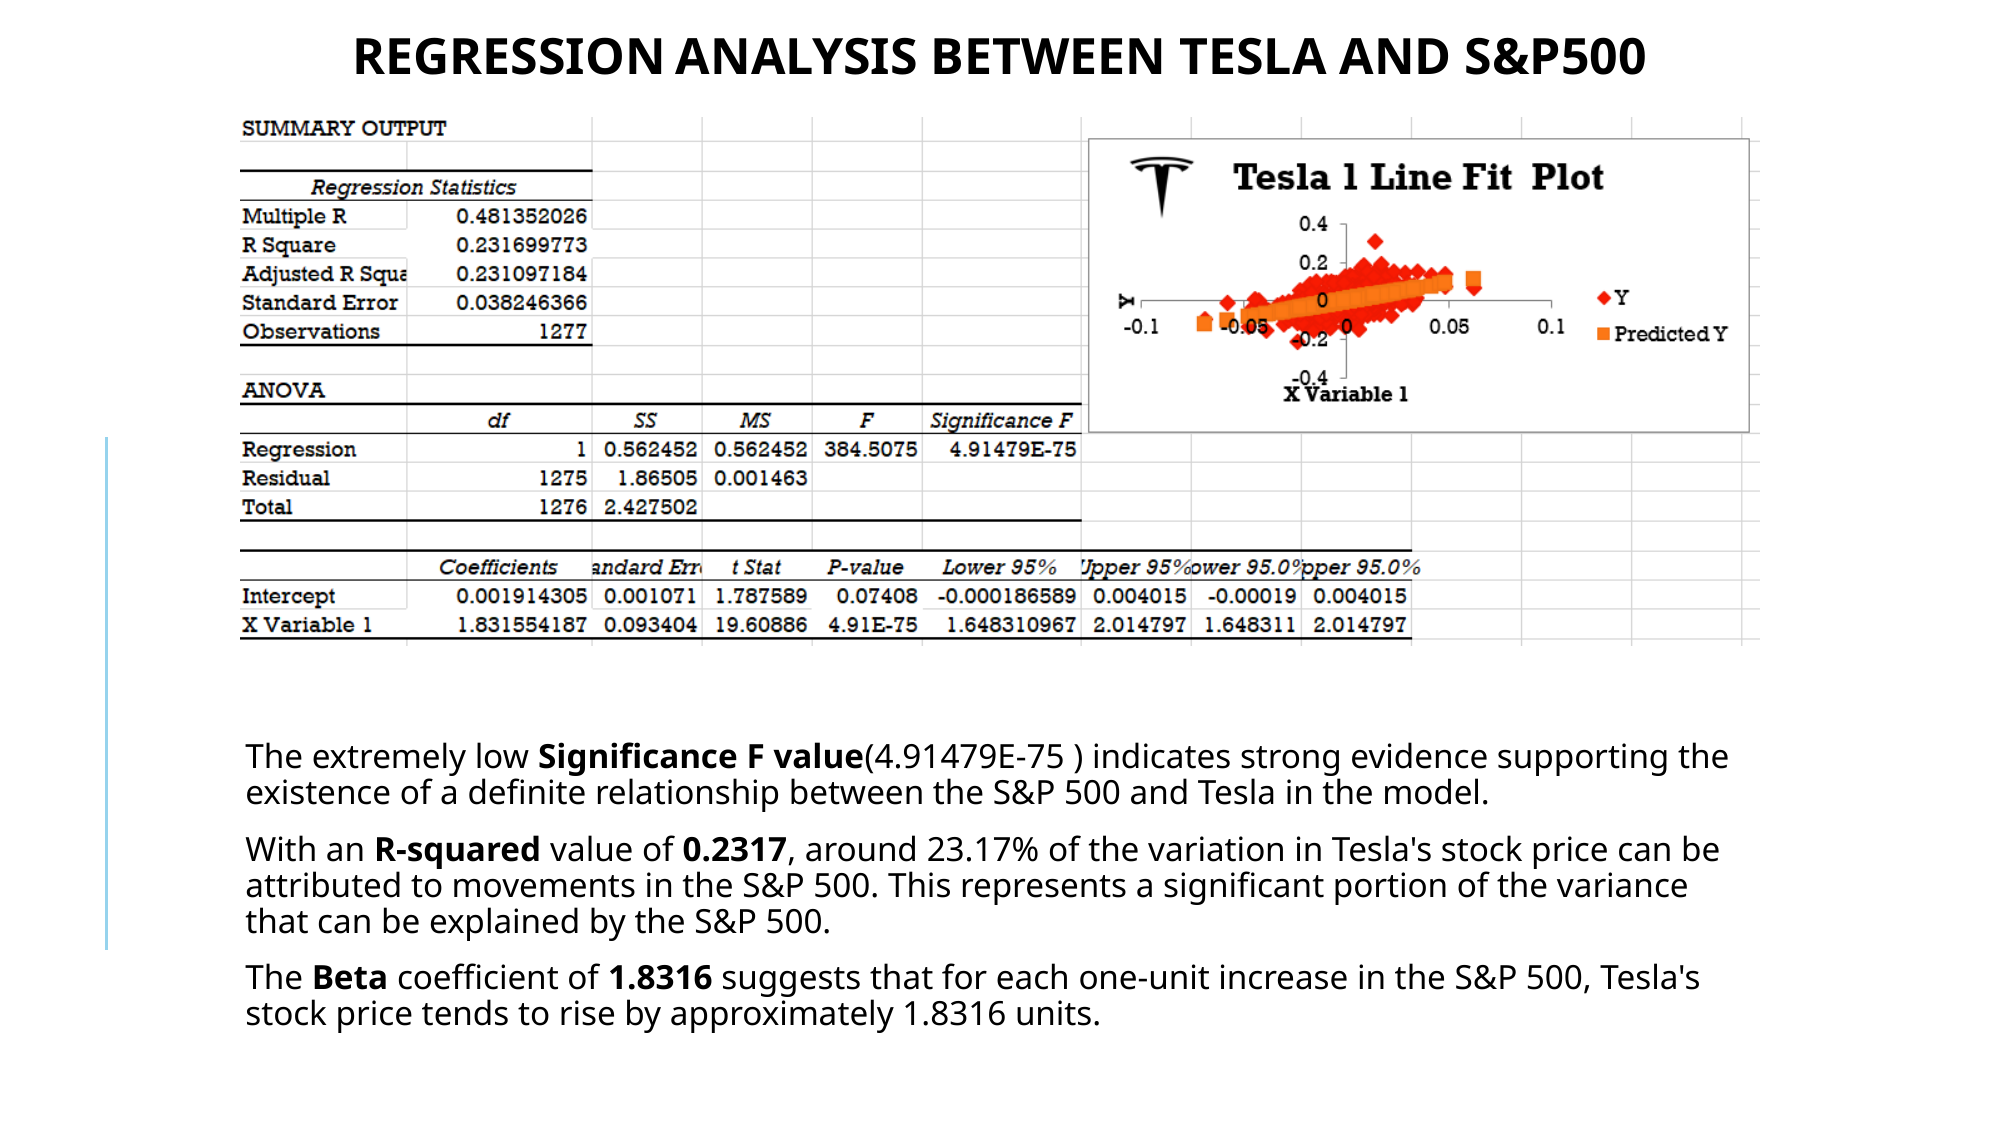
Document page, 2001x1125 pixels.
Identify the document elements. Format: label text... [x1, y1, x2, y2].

text_box Regression analysis between TESla and s&p500 [338, 17, 1662, 93]
picture [240, 117, 1760, 646]
text_box The extremely low Significance F value(4.91479E-75 ) indicates strong evidence supporting the existence of a definite relationship between the S&P 500 and Tesla in the model. With an R-squared value of 0.2317, around 23.17% of the variation in Tesla's stock price can be attributed to movements in the S&P 500. This represents a significant portion of the variance that can be explained by the S&P 500. The Beta coefficient of 1.8316 suggests that for each one-unit increase in the S&P 500, Tesla's stock price tends to rise by approximately 1.8316 units. [230, 732, 1770, 1039]
